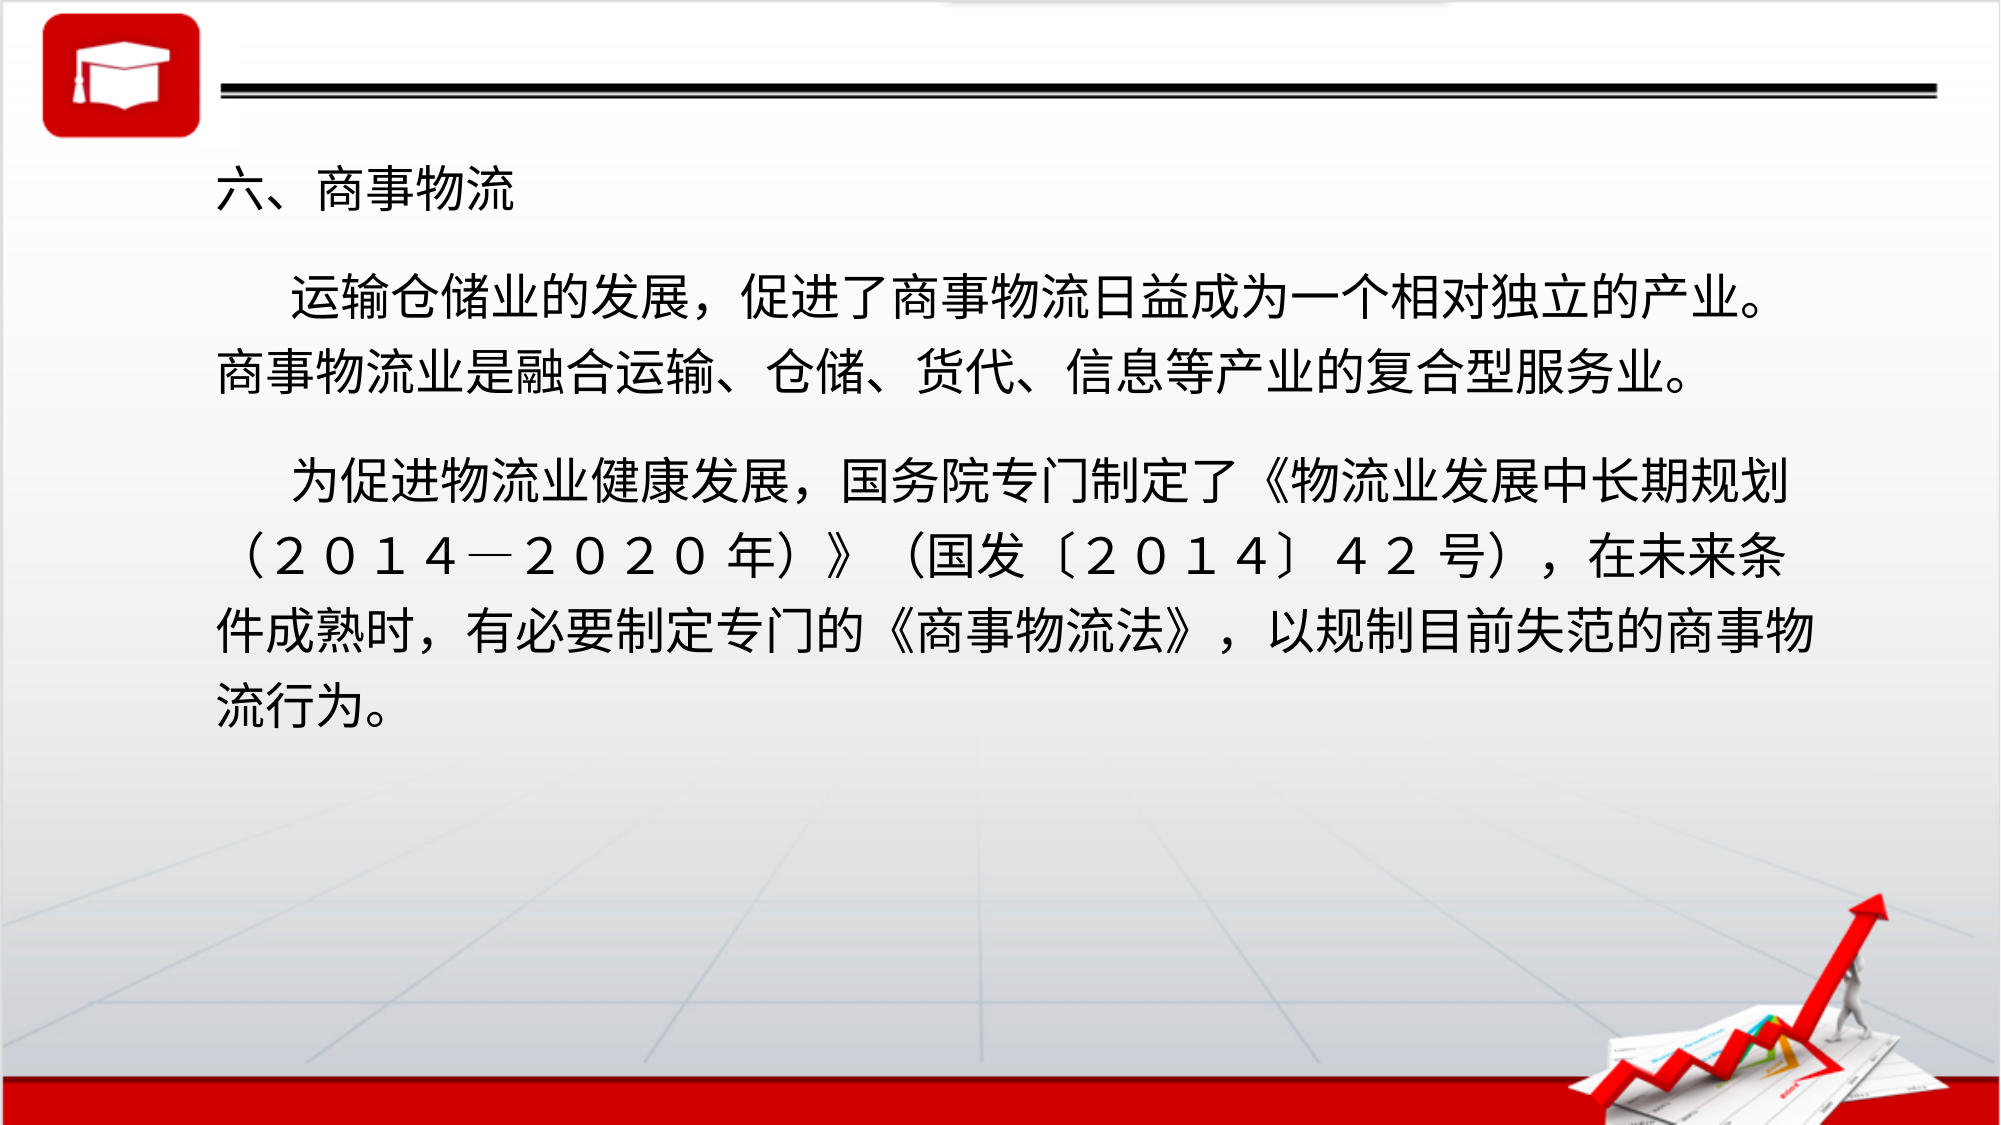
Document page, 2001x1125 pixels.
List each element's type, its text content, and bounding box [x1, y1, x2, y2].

picture [0, 0, 2001, 1125]
list 六、商事物流 运输仓储业的发展，促进了商事物流日益成为一个相对独立的产业。商事物流业是融合运输、仓储、货代、信息等产业的复合型服务业。 为促进物流业健康发展，国务院专门制定了《物流业发展中长期规划（２０１４—２０２０ 年）》（国发〔２０１４〕４２ 号），在未来条件成熟时，有必要制定专门的《商事物流法》，以规制目前失范的商事物流行为。 [200, 149, 1844, 791]
